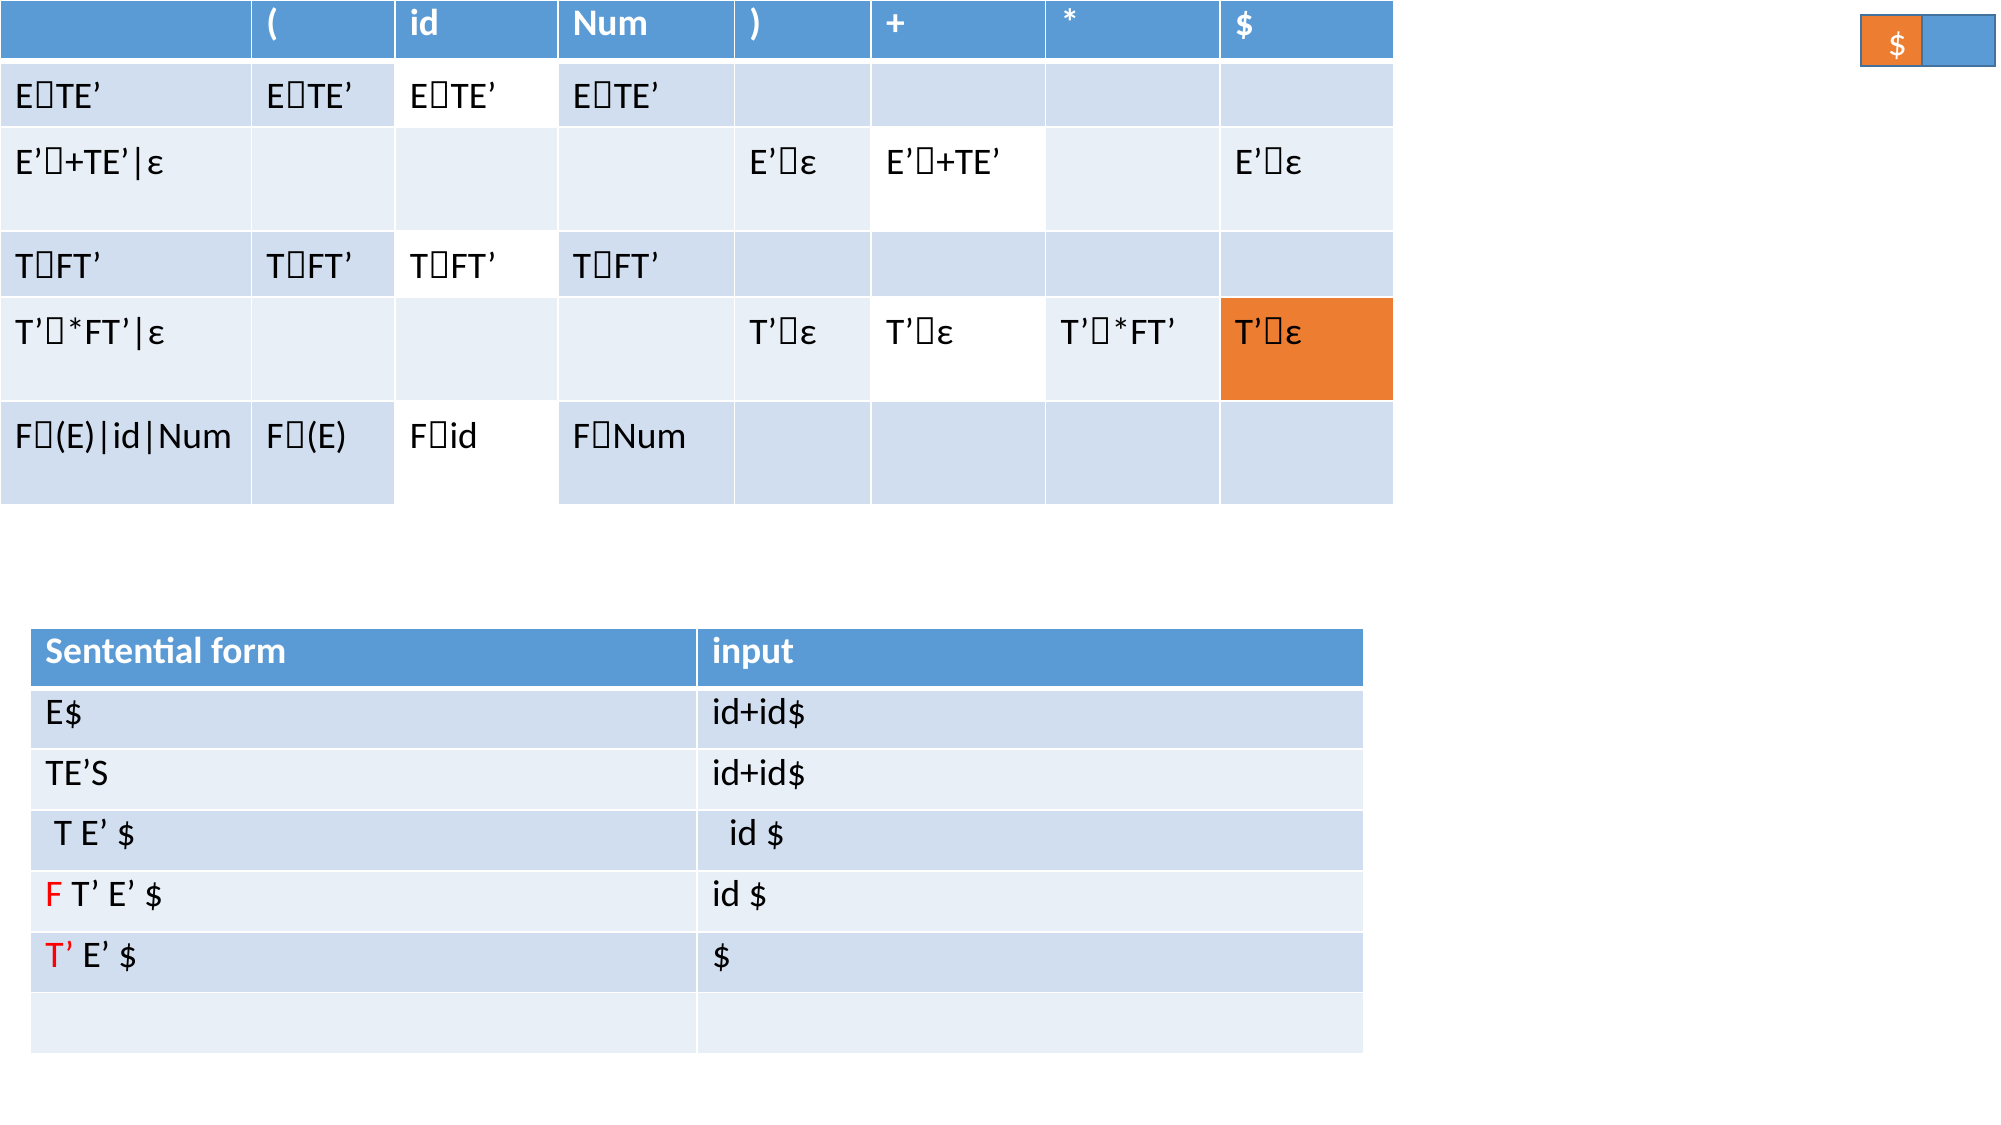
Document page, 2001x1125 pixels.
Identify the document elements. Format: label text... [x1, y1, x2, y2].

table_cell T E’ $ [31, 811, 696, 870]
table_cell T’*FT’|ε [1, 298, 251, 400]
table_cell E’ε [735, 128, 870, 230]
table_header * [1046, 1, 1219, 58]
table_cell [735, 232, 870, 296]
table_cell FNum [559, 402, 734, 504]
table_cell [872, 64, 1045, 126]
table_cell F(E) [252, 402, 394, 504]
table_cell [559, 298, 734, 400]
table_cell F(E)|id|Num [1, 402, 251, 504]
table_cell [1221, 232, 1393, 296]
table_cell T’ E’ $ [31, 933, 696, 992]
table_cell ETE’ [396, 64, 557, 126]
table_cell [1046, 402, 1219, 504]
table_cell T’ε [1221, 298, 1393, 400]
table_cell id $ [698, 811, 1363, 870]
table_header $ [1221, 1, 1393, 58]
text_box $ [1860, 14, 1921, 67]
table_cell T’ε [735, 298, 870, 400]
table_cell [1221, 64, 1393, 126]
table_cell [1046, 232, 1219, 296]
table_cell id $ [698, 872, 1363, 931]
table_cell E$ [31, 691, 696, 748]
table_cell id+id$ [698, 750, 1363, 809]
table_cell TFT’ [396, 232, 557, 296]
text_box [1921, 14, 1996, 67]
table_header [1, 1, 251, 58]
table_cell [31, 993, 696, 1053]
table_cell $ [698, 933, 1363, 992]
table_cell TFT’ [252, 232, 394, 296]
table_header Sentential form [31, 629, 696, 686]
table_header input [698, 629, 1363, 686]
table_cell [698, 993, 1363, 1053]
table_cell [396, 298, 557, 400]
table_header id [396, 1, 557, 58]
table_cell [1221, 402, 1393, 504]
table_cell ETE’ [559, 64, 734, 126]
table_cell [252, 128, 394, 230]
table_cell Fid [396, 402, 557, 504]
table_cell [872, 402, 1045, 504]
table_header ( [252, 1, 394, 58]
table_cell id+id$ [698, 691, 1363, 748]
table_cell [252, 298, 394, 400]
table_cell E’ε [1221, 128, 1393, 230]
table_cell [396, 128, 557, 230]
table_cell F T’ E’ $ [31, 872, 696, 931]
table_cell ETE’ [1, 64, 251, 126]
table_cell TE’S [31, 750, 696, 809]
table_cell [735, 64, 870, 126]
table_cell T’*FT’ [1046, 298, 1219, 400]
table_header Num [559, 1, 734, 58]
table_cell T’ε [872, 298, 1045, 400]
table_cell TFT’ [559, 232, 734, 296]
table_cell [559, 128, 734, 230]
table_cell E’+TE’|ε [1, 128, 251, 230]
table_cell [735, 402, 870, 504]
table_cell E’+TE’ [872, 128, 1045, 230]
table_cell ETE’ [252, 64, 394, 126]
table_cell [872, 232, 1045, 296]
table_cell [1046, 64, 1219, 126]
table_header ) [735, 1, 870, 58]
table_cell TFT’ [1, 232, 251, 296]
table_cell [1046, 128, 1219, 230]
table_header + [872, 1, 1045, 58]
